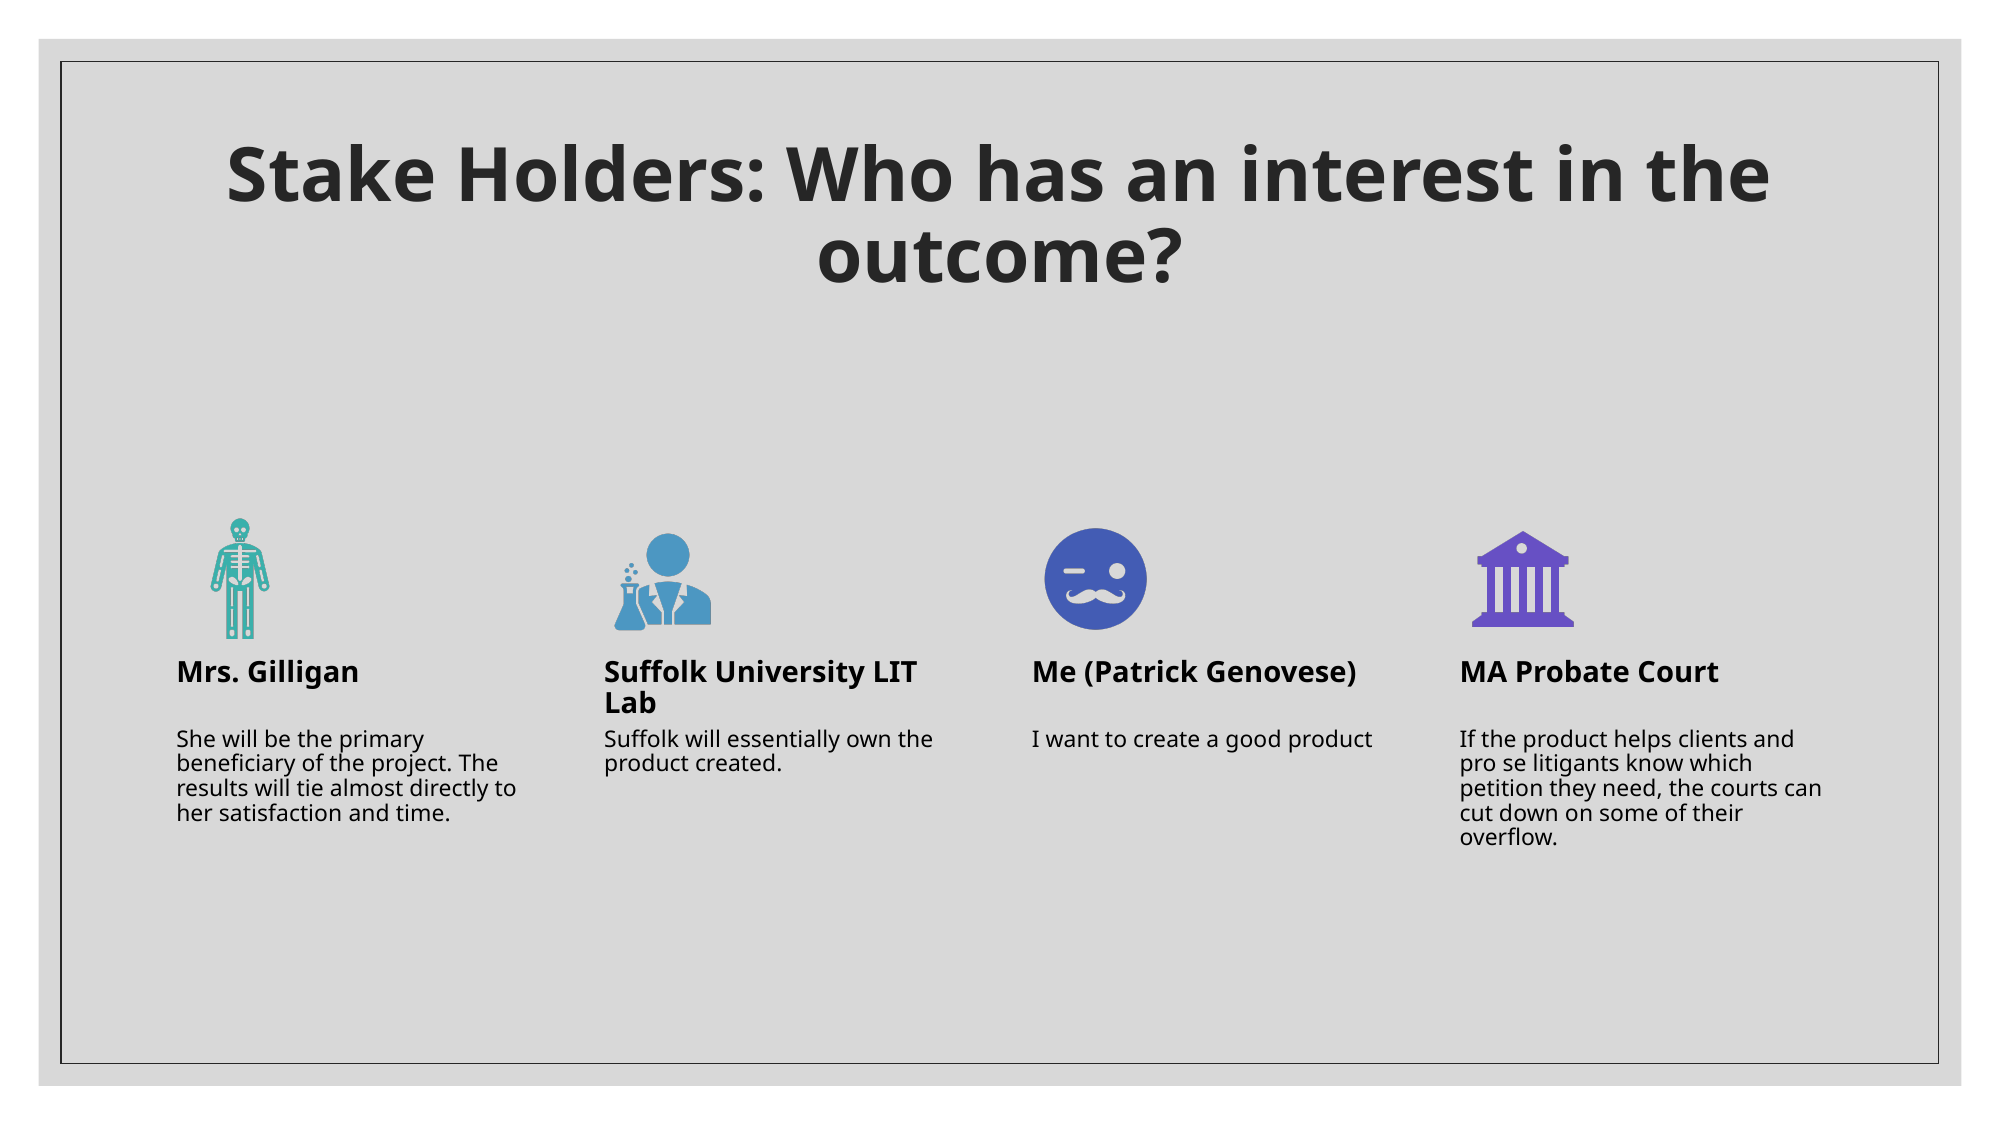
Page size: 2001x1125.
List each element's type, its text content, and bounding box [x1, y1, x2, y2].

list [174, 378, 1825, 991]
title Stake Holders: Who has an interest in the outcome? [174, 105, 1825, 331]
